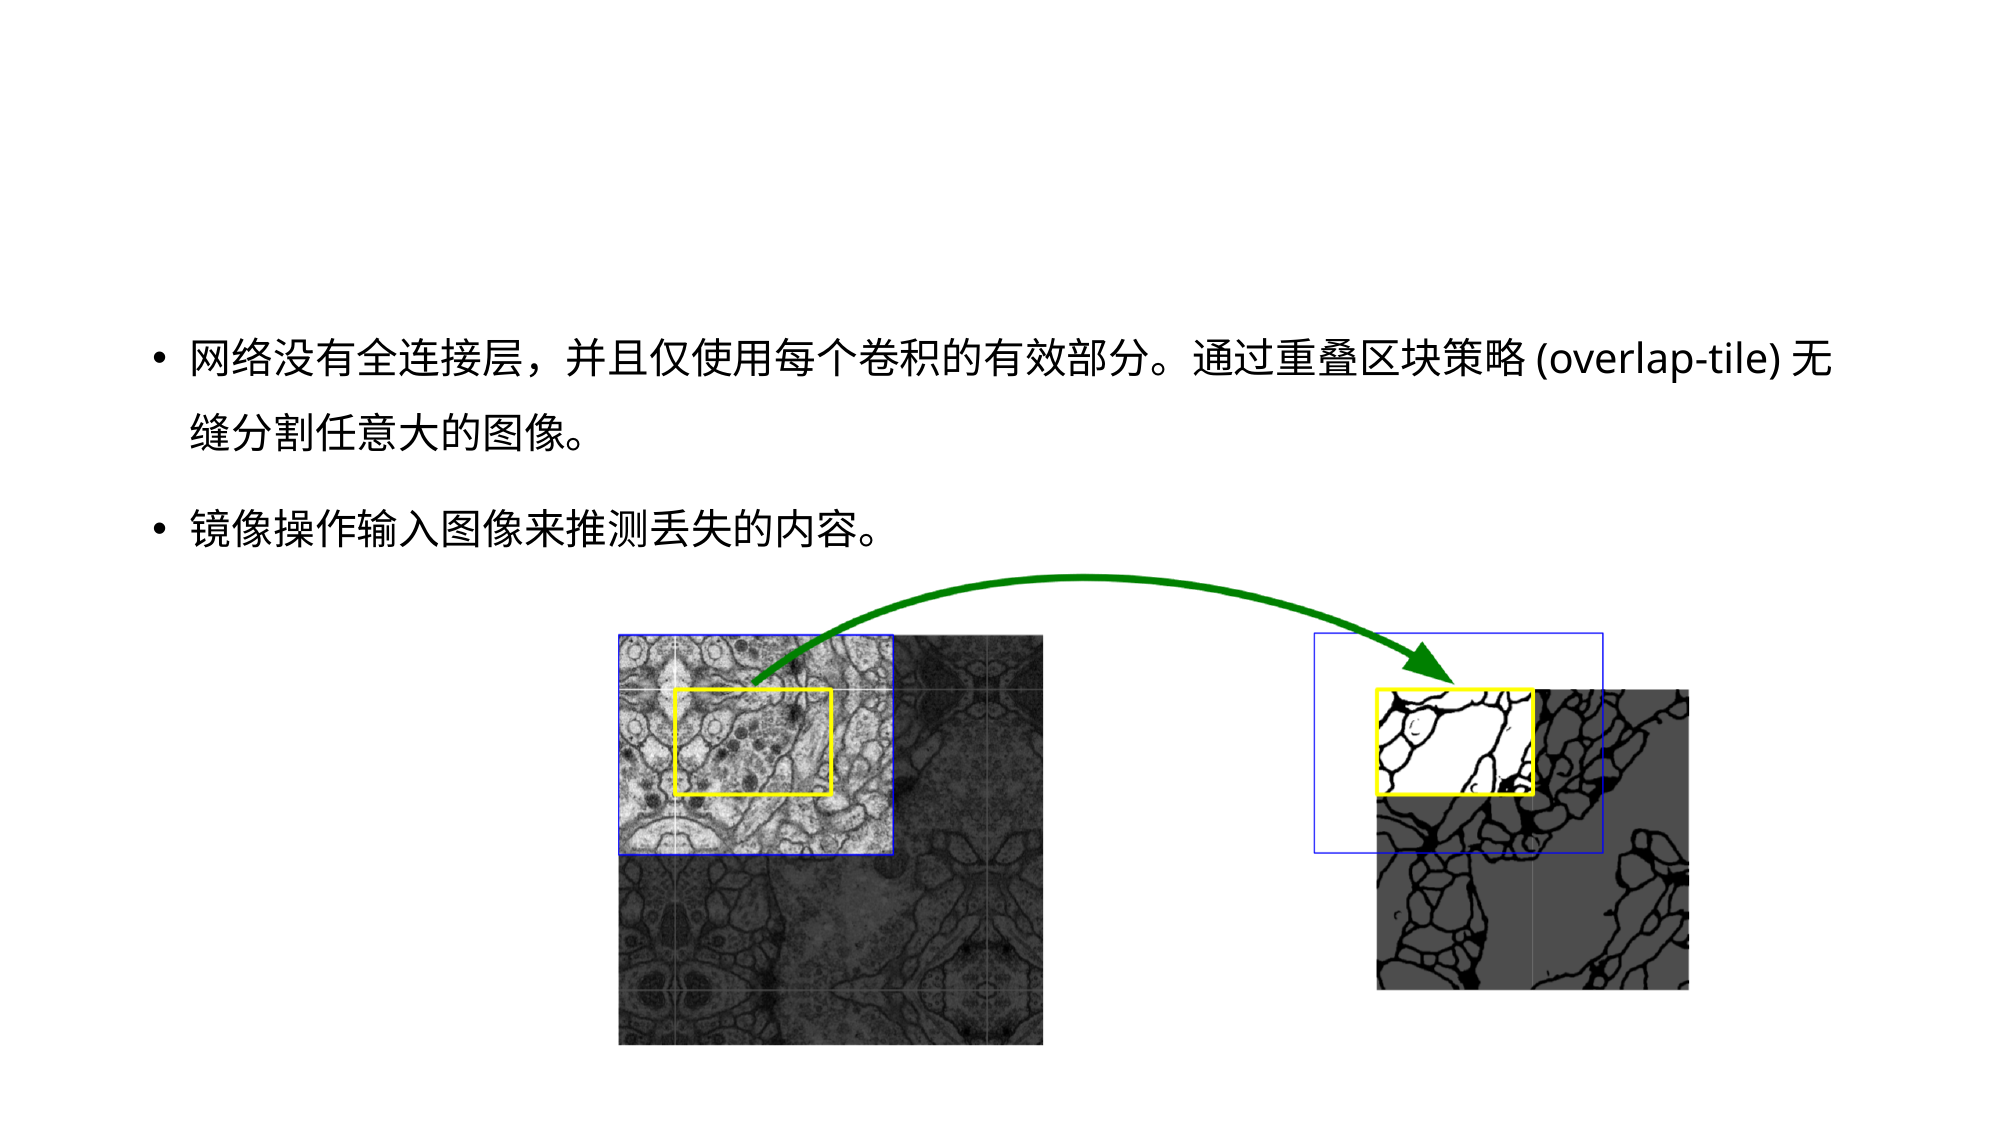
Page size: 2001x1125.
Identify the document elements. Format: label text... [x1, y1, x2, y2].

picture [599, 562, 1705, 1064]
list 网络没有全连接层，并且仅使用每个卷积的有效部分。通过重叠区块策略(overlap-tile)无缝分割任意大的图像。 镜像操作输入图像来推测丢失的内容。 [137, 299, 1863, 1014]
